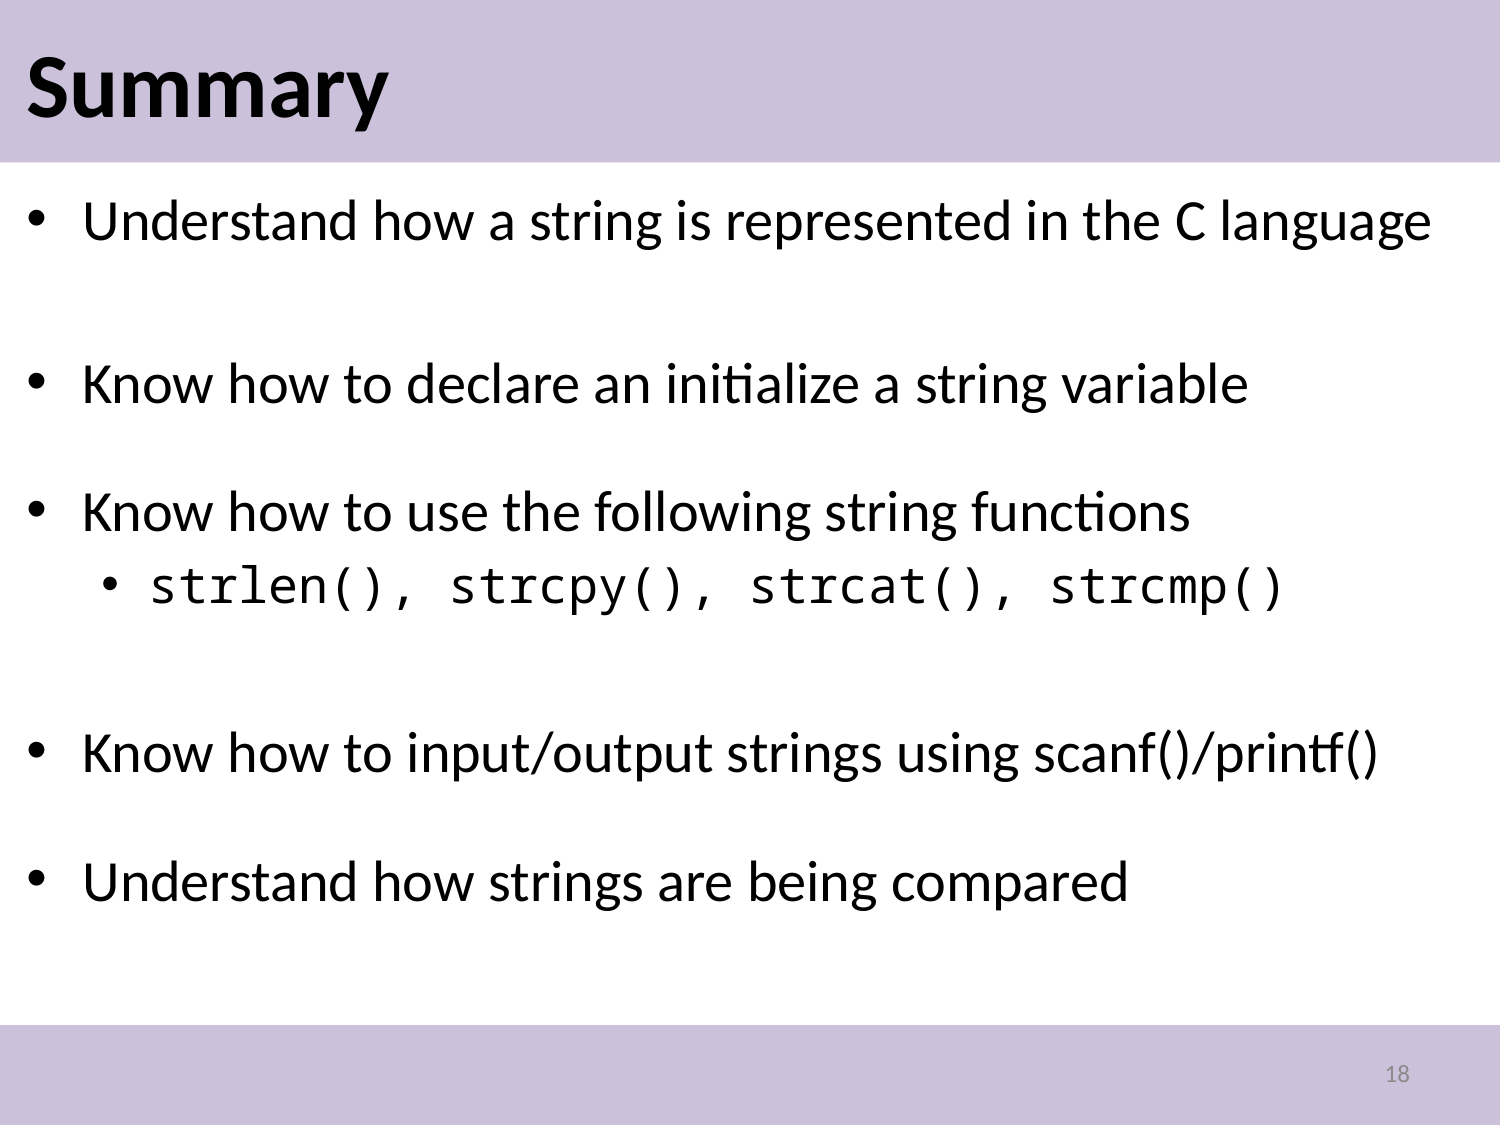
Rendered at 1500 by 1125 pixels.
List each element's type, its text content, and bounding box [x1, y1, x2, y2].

title Summary [11, 12, 1488, 150]
slide_number 18 [1074, 1042, 1425, 1103]
list Understand how a string is represented in the C language Know how to declare an initialize a string variable Know how to use the following string functions strlen(), strcpy(), strcat(), strcmp() Know how to input/output strings using scanf()/printf() Understand how strings are being compared [11, 174, 1477, 1013]
